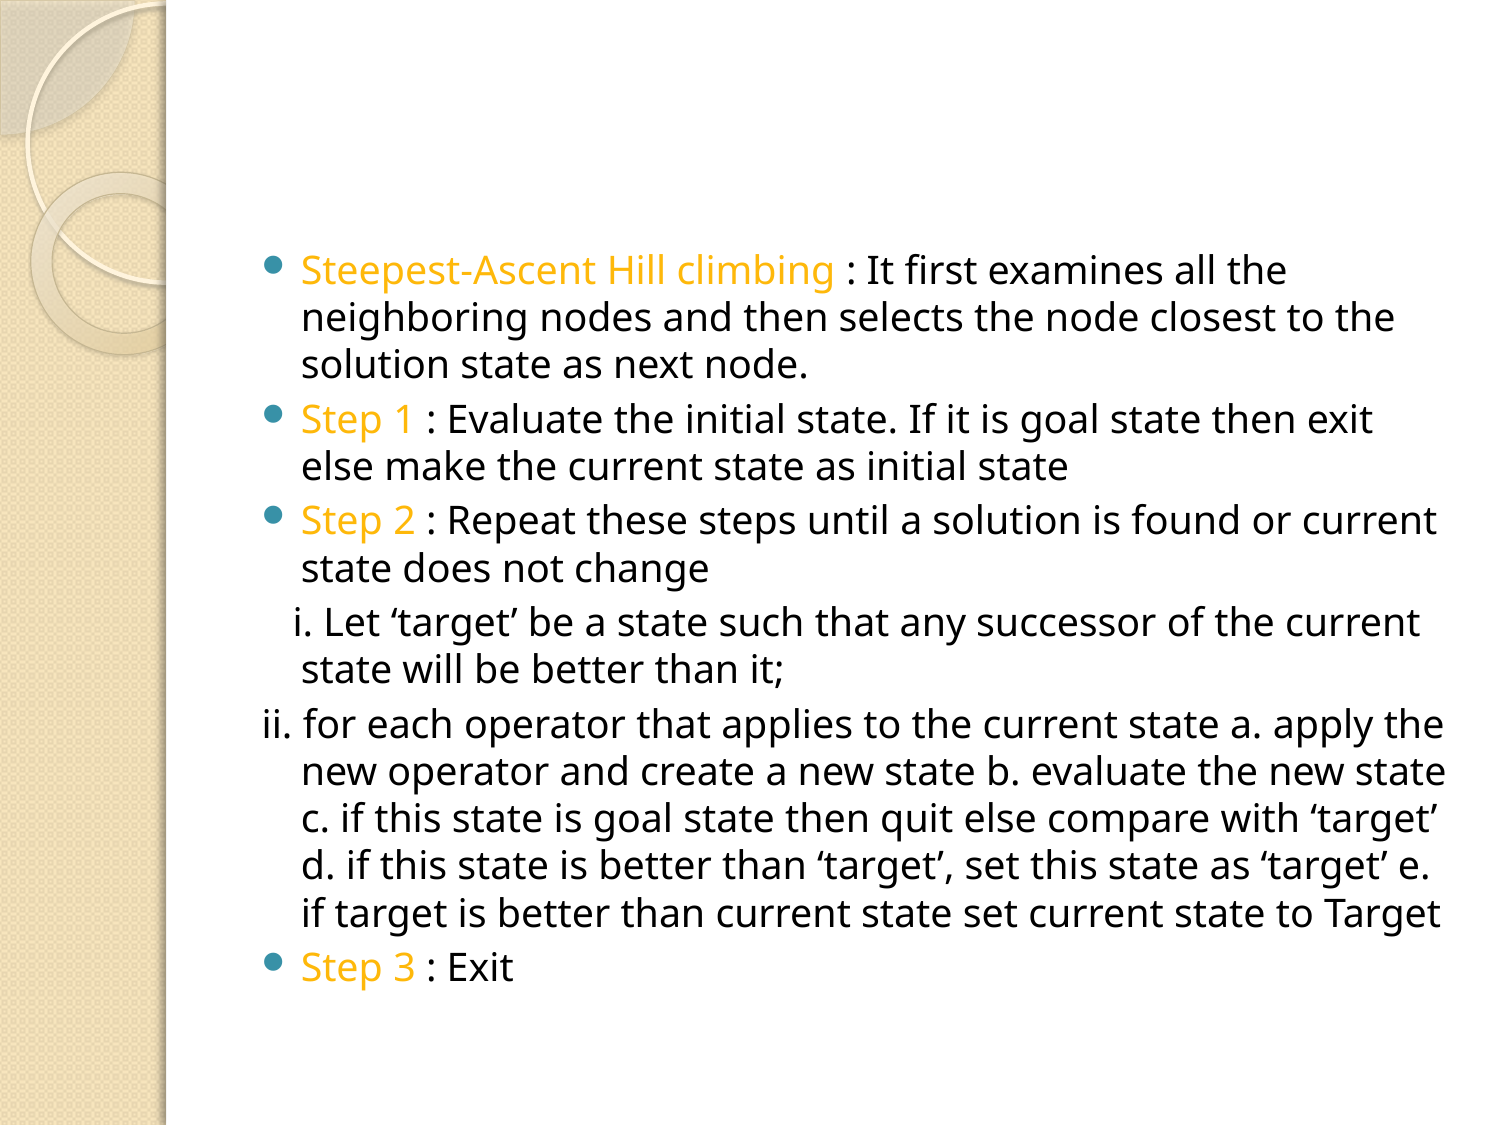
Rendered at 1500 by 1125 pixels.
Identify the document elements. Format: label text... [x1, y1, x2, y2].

list Steepest-Ascent Hill climbing : It first examines all the neighboring nodes and then selects the node closest to the solution state as next node. Step 1 : Evaluate the initial state. If it is goal state then exit else make the current state as initial state Step 2 : Repeat these steps until a solution is found or current state does not change i. Let ‘target’ be a state such that any successor of the current state will be better than it; ii. for each operator that applies to the current state a. apply the new operator and create a new state b. evaluate the new state c. if this state is goal state then quit else compare with ‘target’ d. if this state is better than ‘target’, set this state as ‘target’ e. if target is better than current state set current state to Target Step 3 : Exit [235, 237, 1466, 1025]
